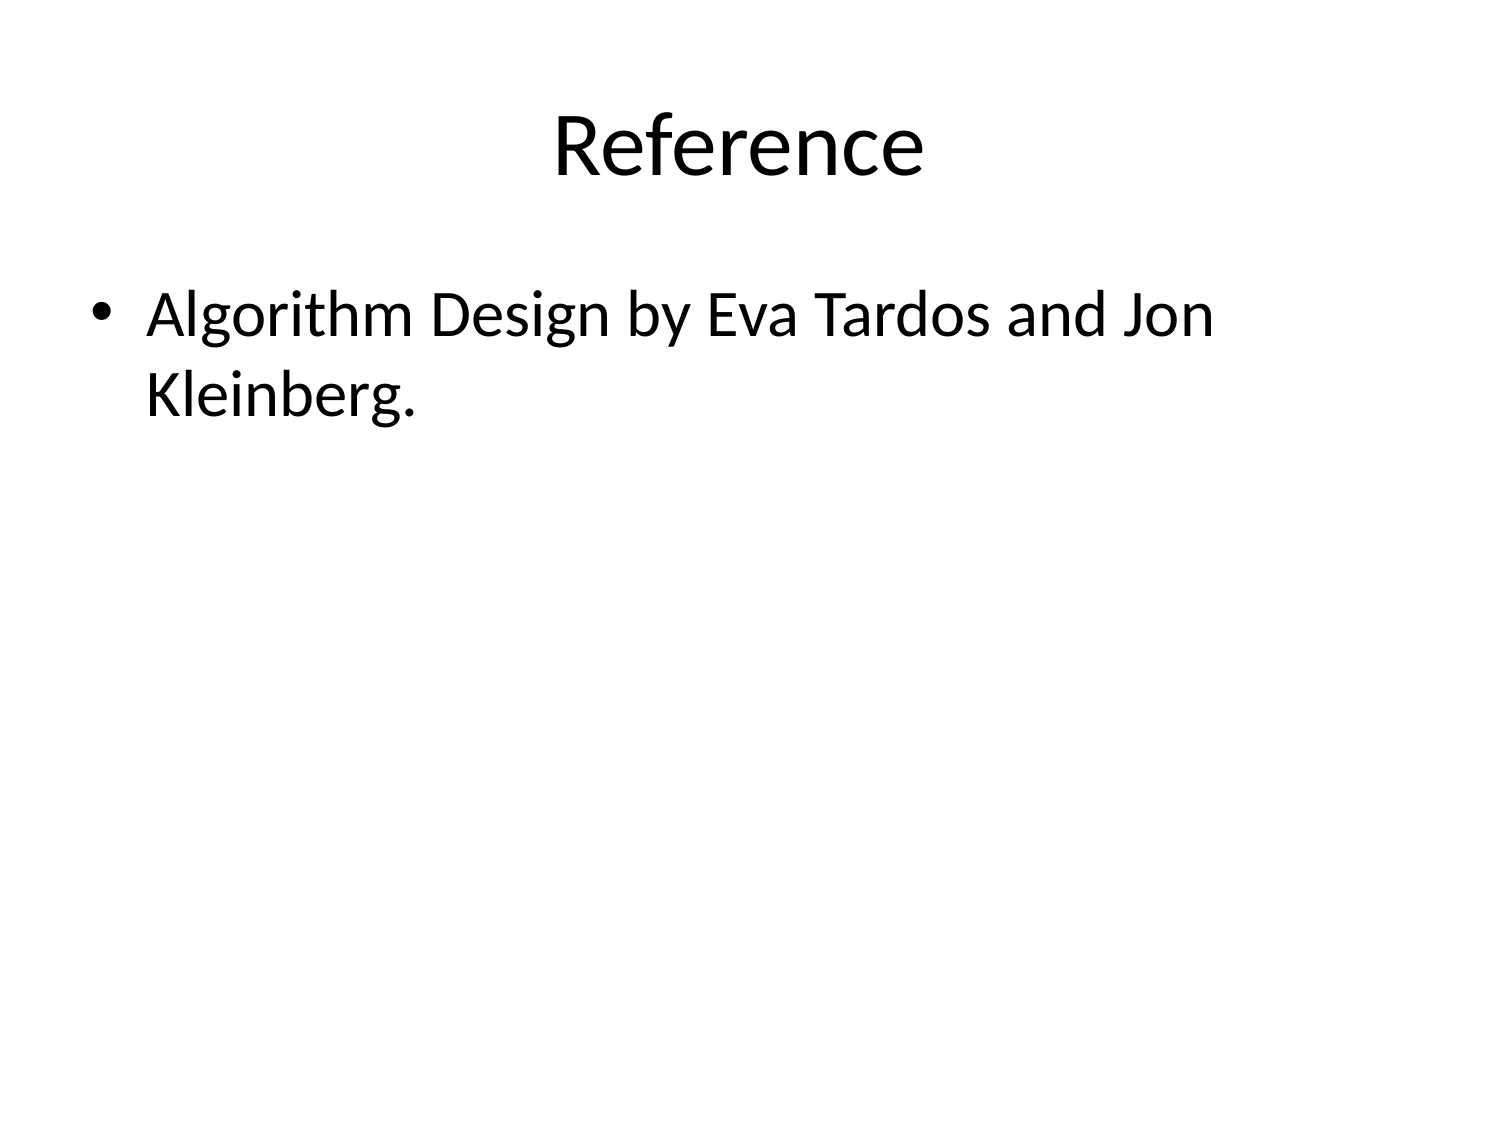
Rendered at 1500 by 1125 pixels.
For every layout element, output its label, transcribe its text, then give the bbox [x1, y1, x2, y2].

list Algorithm Design by Eva Tardos and Jon Kleinberg. [75, 262, 1425, 1005]
title Reference [75, 45, 1425, 233]
